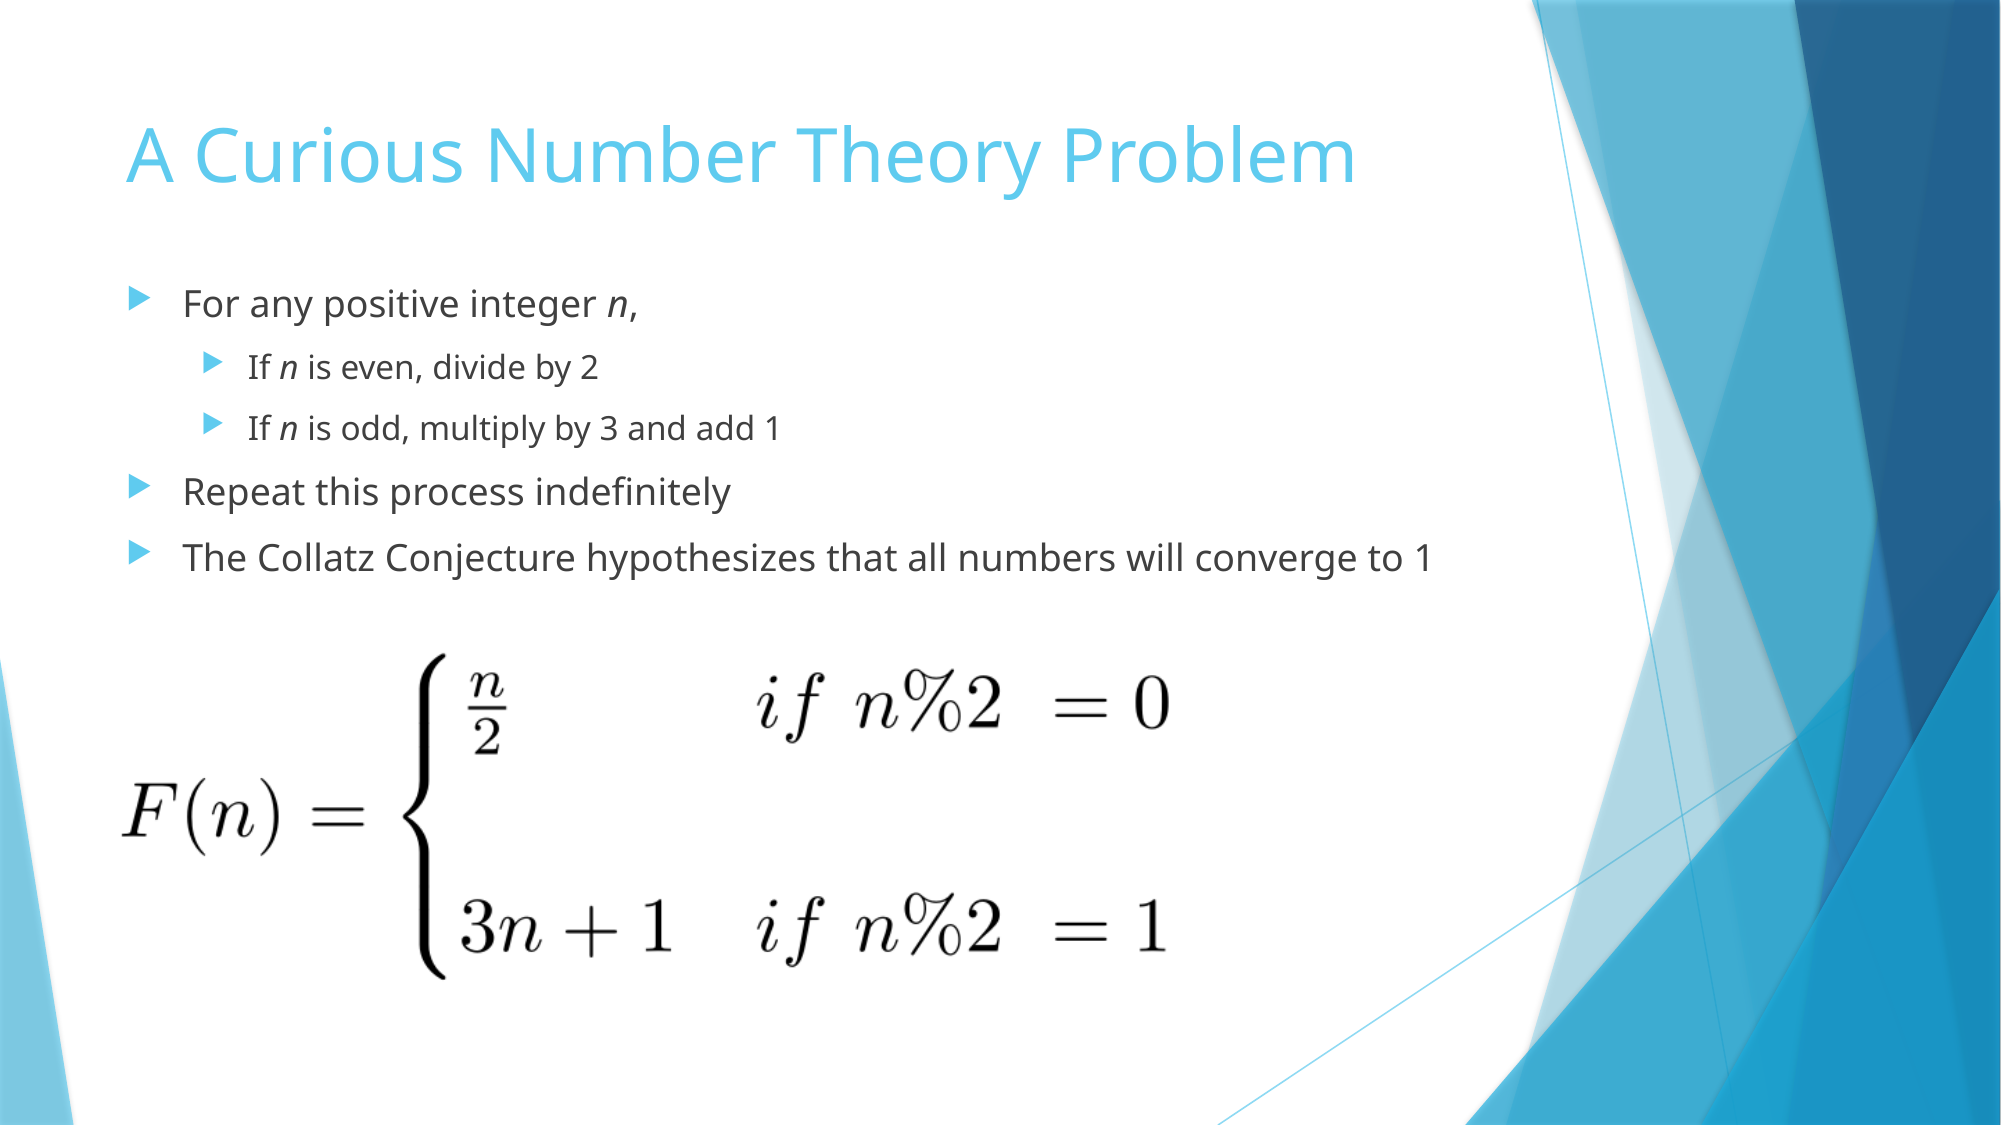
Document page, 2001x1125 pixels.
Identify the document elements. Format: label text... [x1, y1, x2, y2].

title A Curious Number Theory Problem [111, 99, 1522, 272]
list For any positive integer n, If n is even, divide by 2 If n is odd, multiply by 3 and add 1 Repeat this process indefinitely The Collatz Conjecture hypothesizes that all numbers will converge to 1 [111, 272, 1522, 991]
picture [110, 631, 1188, 992]
